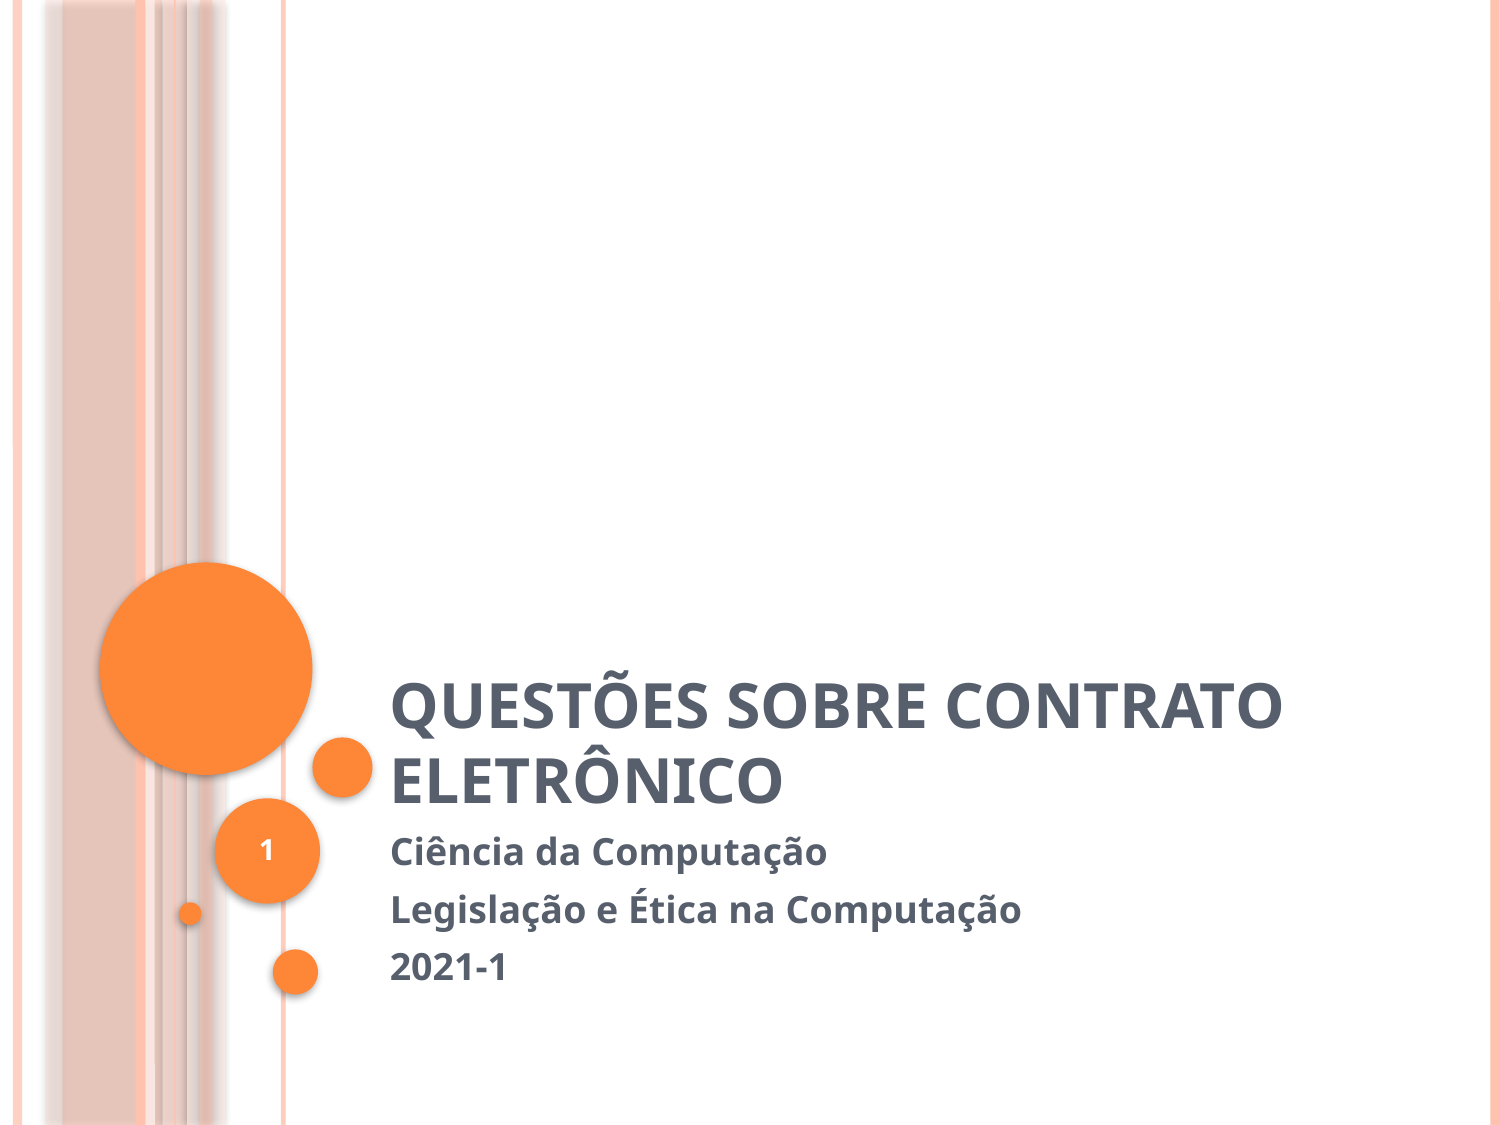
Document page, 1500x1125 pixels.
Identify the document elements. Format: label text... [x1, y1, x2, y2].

slide_number 1 [217, 808, 318, 894]
title Questões sobre Contrato Eletrônico [375, 512, 1388, 820]
subtitle Ciência da Computação Legislação e Ética na Computação 2021-1 [375, 820, 1388, 1046]
